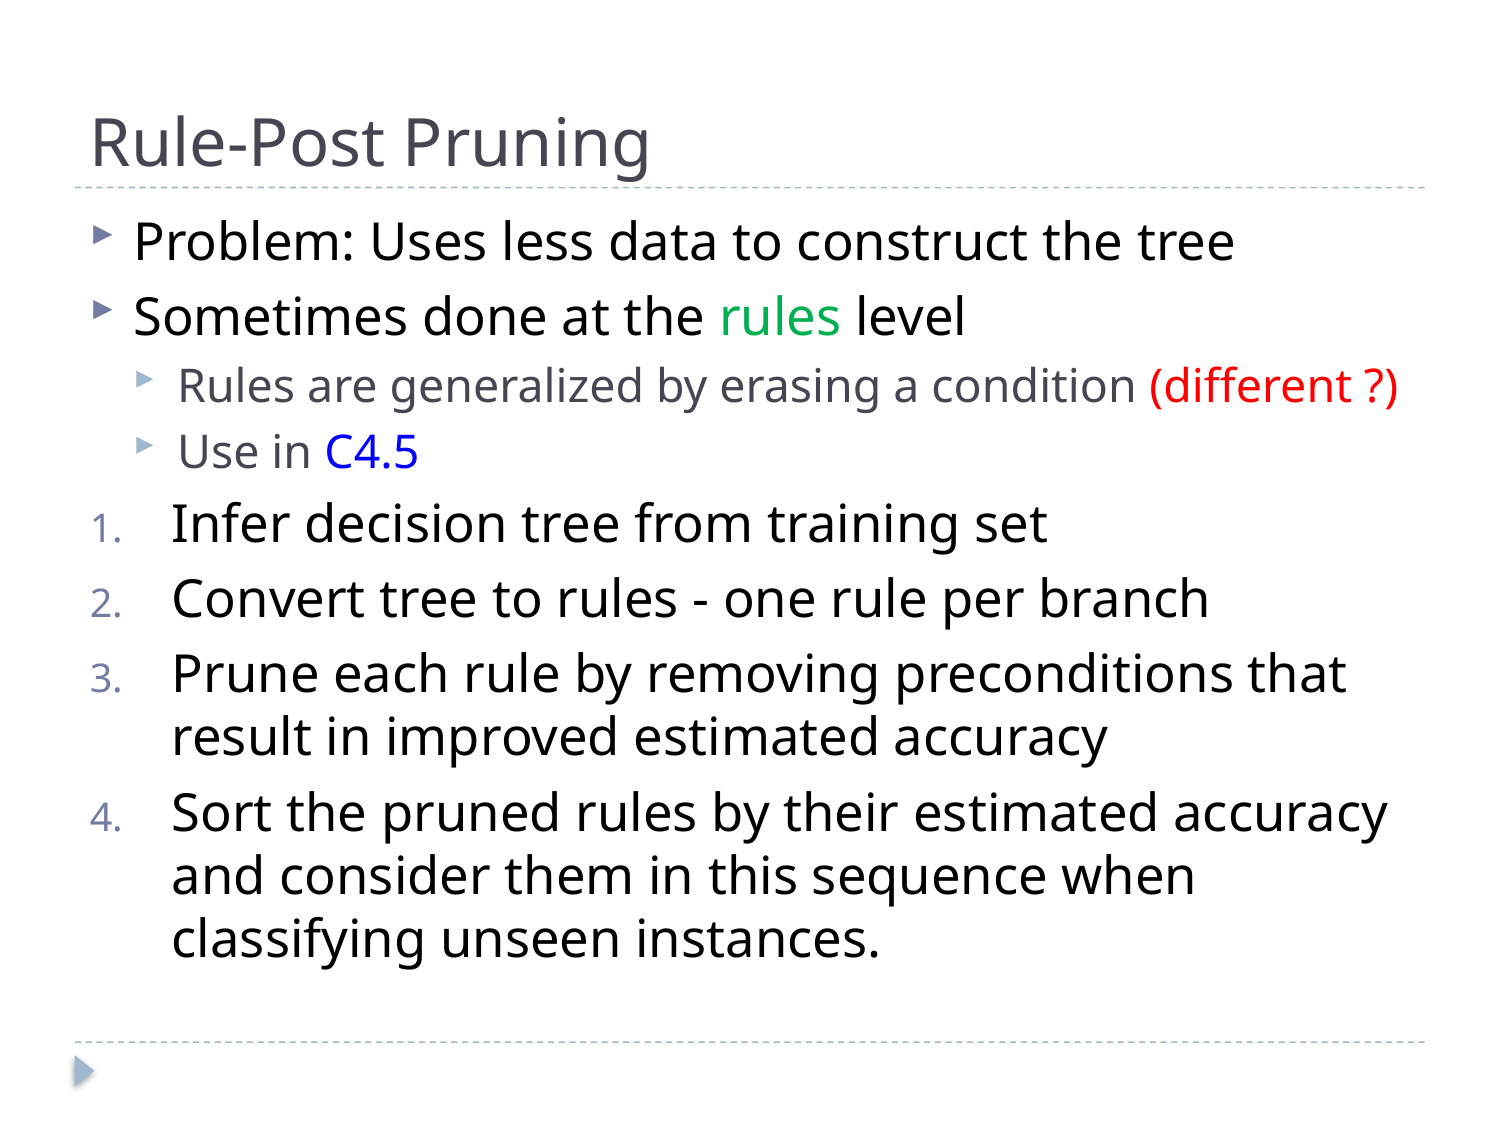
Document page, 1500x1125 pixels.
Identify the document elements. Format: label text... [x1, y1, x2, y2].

list Problem: Uses less data to construct the tree Sometimes done at the rules level Rules are generalized by erasing a condition (different ?) Use in C4.5 Infer decision tree from training set Convert tree to rules - one rule per branch Prune each rule by removing preconditions that result in improved estimated accuracy Sort the pruned rules by their estimated accuracy and consider them in this sequence when classifying unseen instances. [75, 200, 1425, 1010]
title Rule-Post Pruning [75, 24, 1425, 188]
